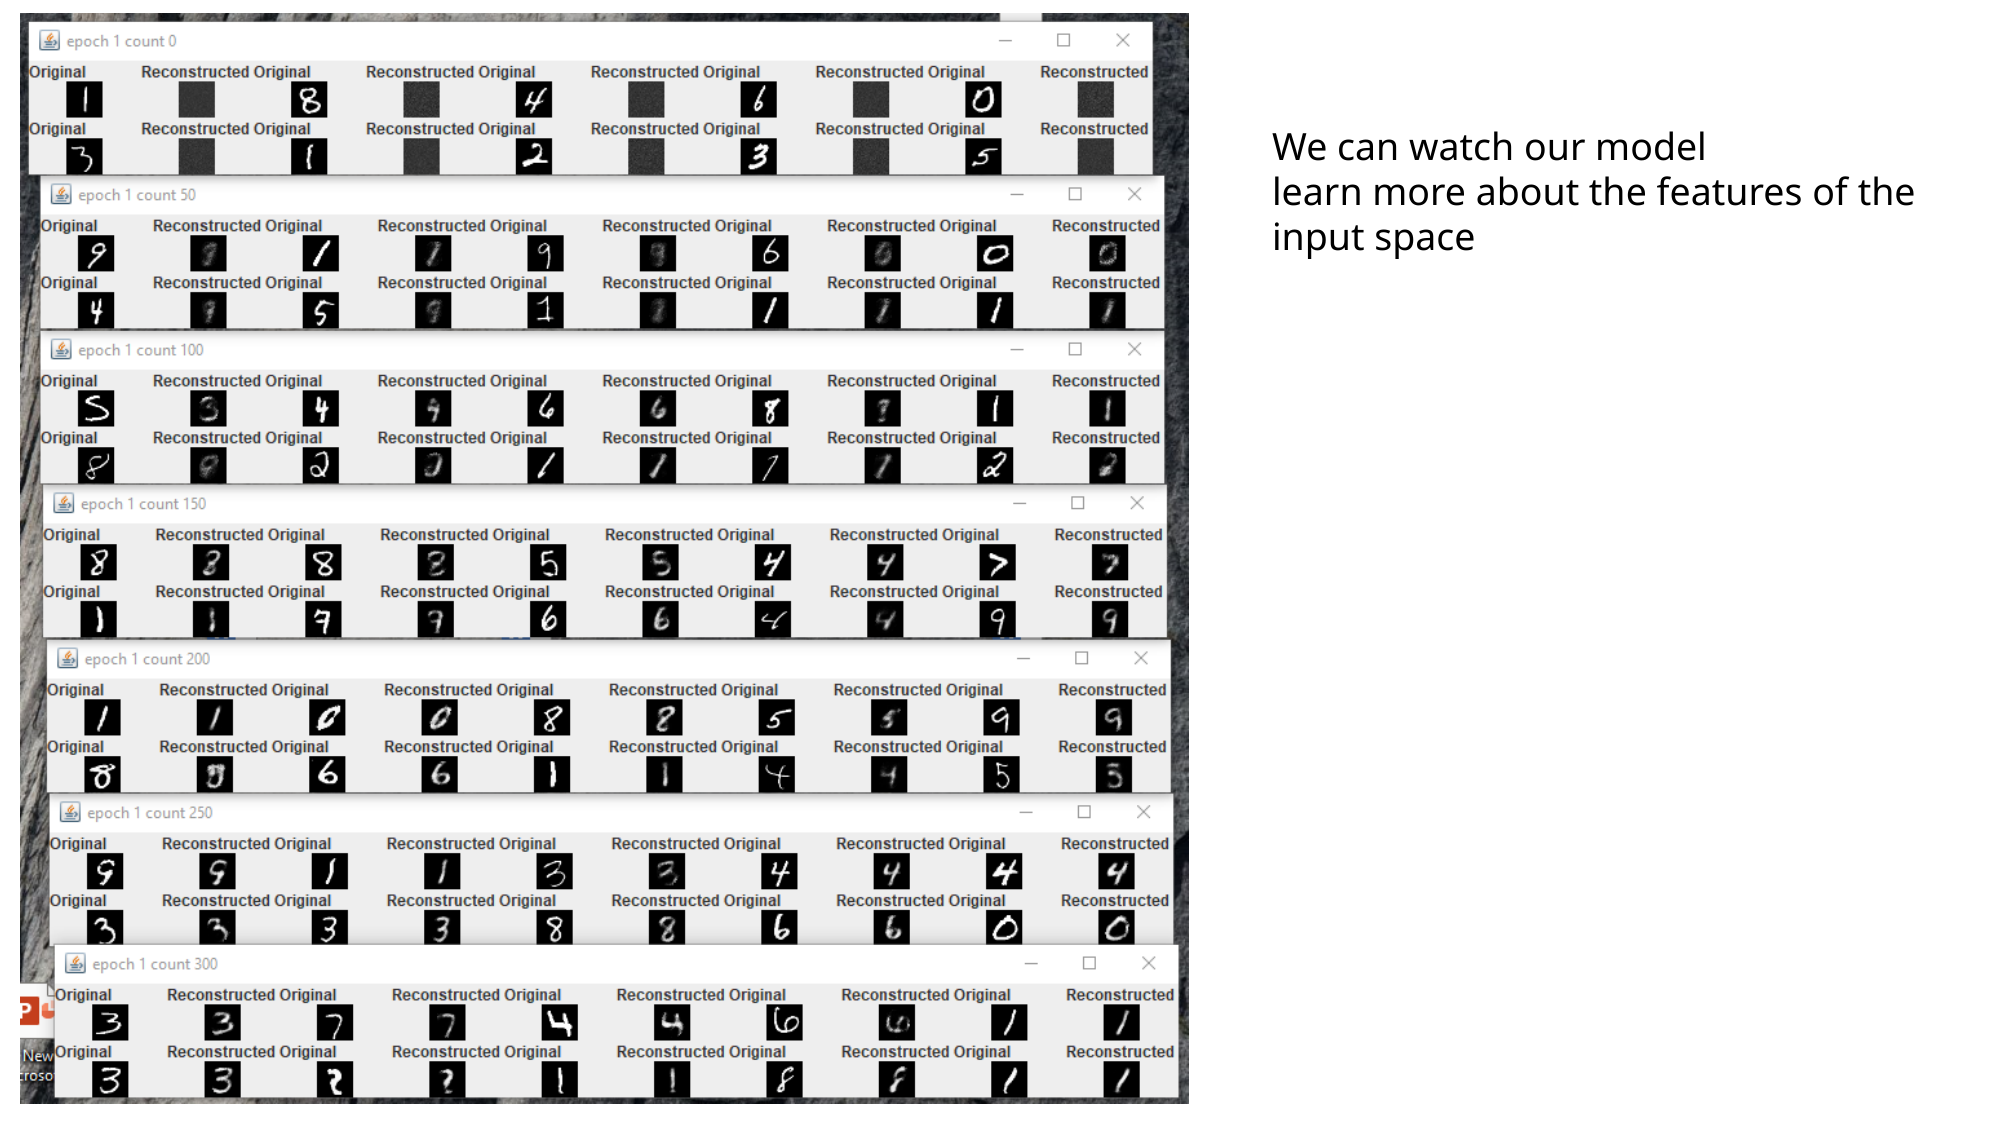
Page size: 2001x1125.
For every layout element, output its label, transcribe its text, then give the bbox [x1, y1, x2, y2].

text_box We can watch our model learn more about the features of the input space [1257, 115, 1932, 266]
picture [19, 13, 1189, 1104]
